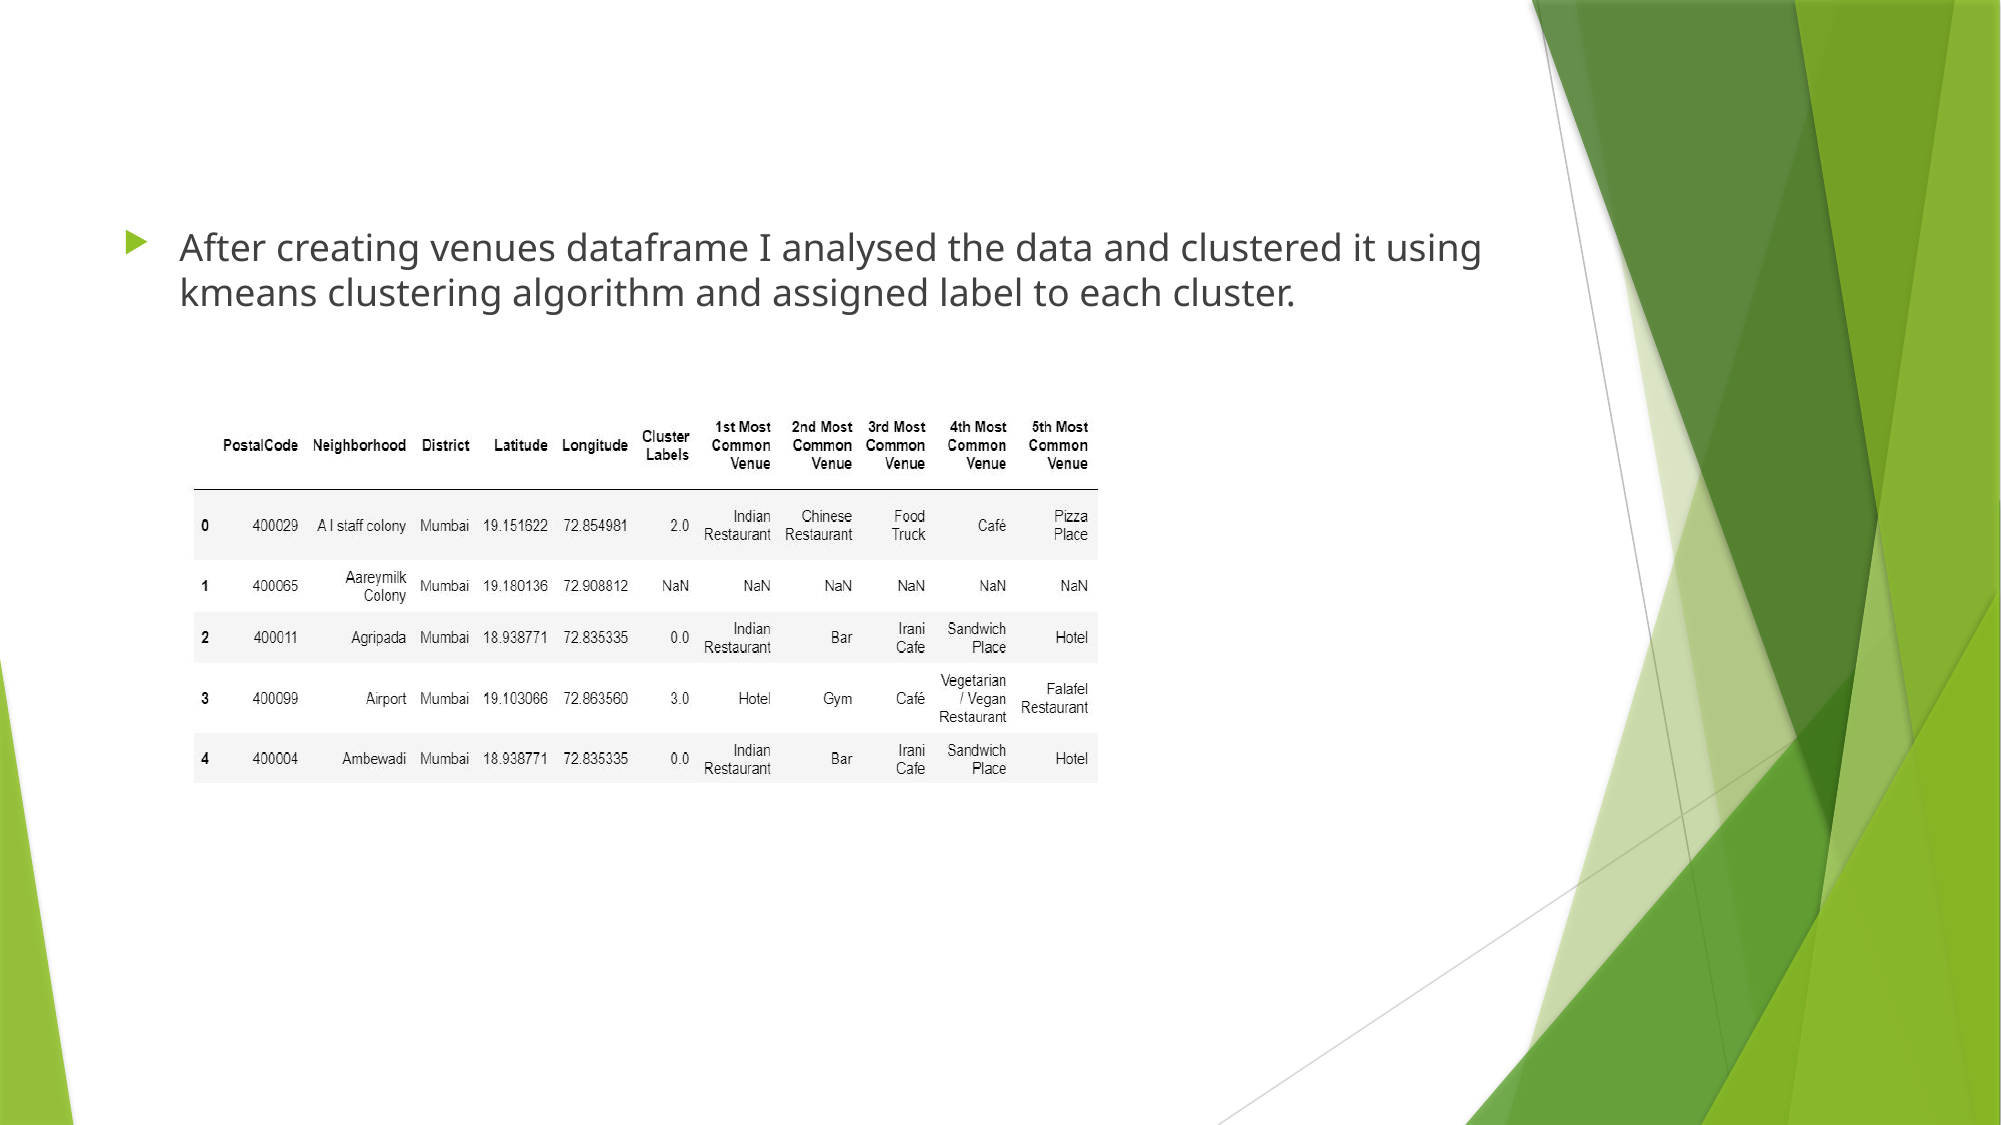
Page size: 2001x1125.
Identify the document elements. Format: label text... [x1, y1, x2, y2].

picture [186, 391, 1098, 783]
list After creating venues dataframe I analysed the data and clustered it using kmeans clustering algorithm and assigned label to each cluster. [108, 216, 1519, 854]
